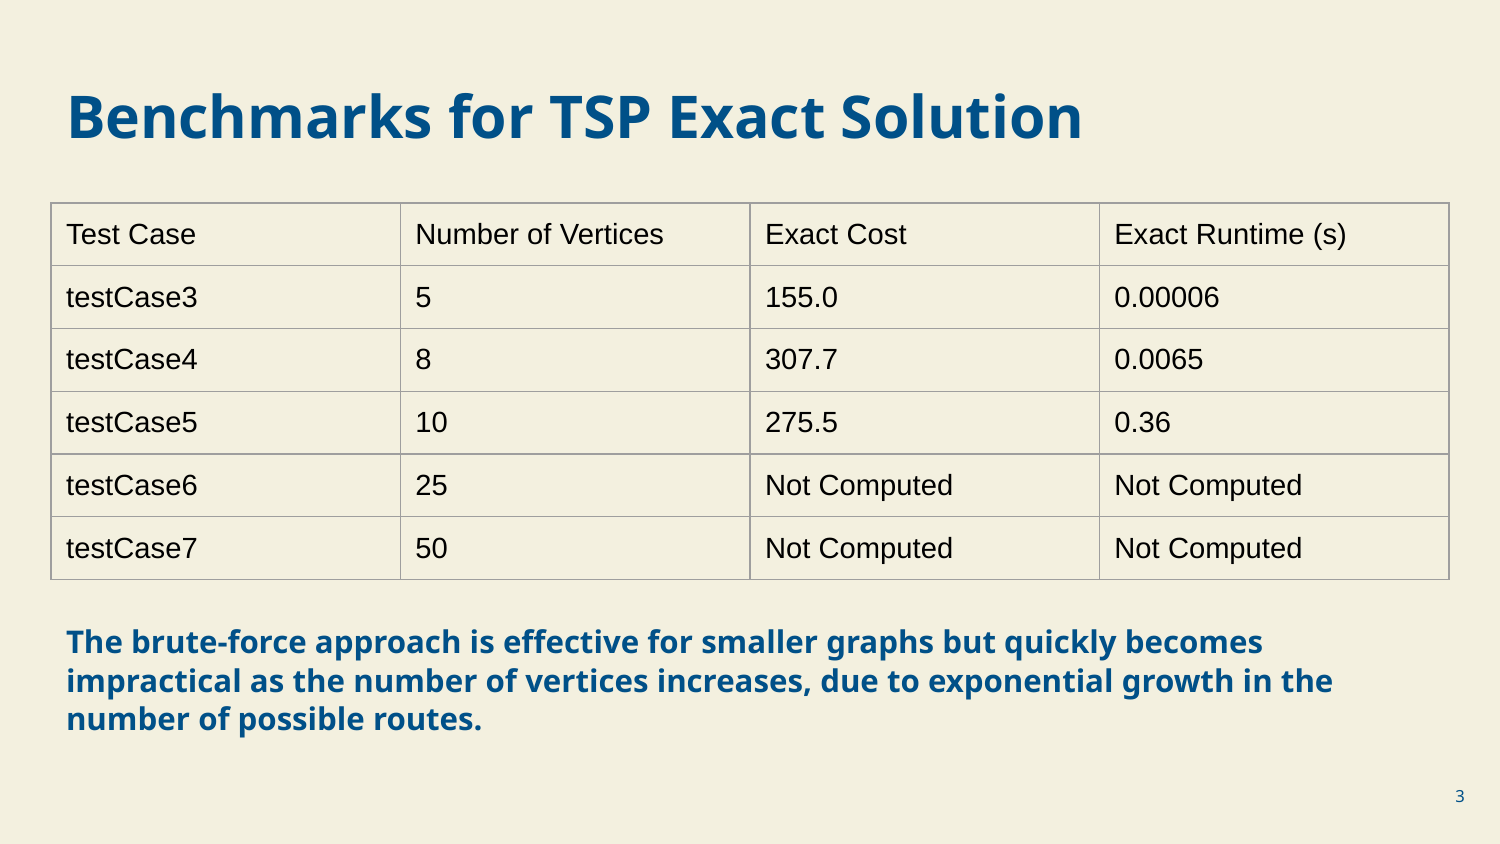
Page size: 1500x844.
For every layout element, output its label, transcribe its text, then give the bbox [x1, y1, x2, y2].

table_cell 275.5 [751, 392, 1099, 453]
slide_number ‹#› [1389, 764, 1480, 830]
title Benchmarks for TSP Exact Solution [51, 72, 1449, 167]
table_cell testCase6 [52, 455, 400, 516]
title The brute-force approach is effective for smaller graphs but quickly becomes impractical as the number of vertices increases, due to exponential growth in the number of possible routes. [51, 608, 1430, 822]
table_cell 0.0065 [1100, 329, 1448, 391]
table_cell testCase3 [52, 266, 400, 328]
table_cell 50 [401, 517, 749, 579]
table_cell Not Computed [1100, 455, 1448, 516]
table_cell 0.36 [1100, 392, 1448, 453]
table_header Exact Runtime (s) [1100, 204, 1448, 265]
table_cell 155.0 [751, 266, 1099, 328]
table_header Exact Cost [751, 204, 1099, 265]
table_cell Not Computed [751, 517, 1099, 579]
table_cell Not Computed [751, 455, 1099, 516]
table_cell 25 [401, 455, 749, 516]
table_cell 5 [401, 266, 749, 328]
table_cell testCase5 [52, 392, 400, 453]
table_cell 8 [401, 329, 749, 391]
table_cell testCase4 [52, 329, 400, 391]
table_cell Not Computed [1100, 517, 1448, 579]
table_cell 307.7 [751, 329, 1099, 391]
table_cell 0.00006 [1100, 266, 1448, 328]
table_cell 10 [401, 392, 749, 453]
table_header Number of Vertices [401, 204, 749, 265]
table_header Test Case [52, 204, 400, 265]
table_cell testCase7 [52, 517, 400, 579]
